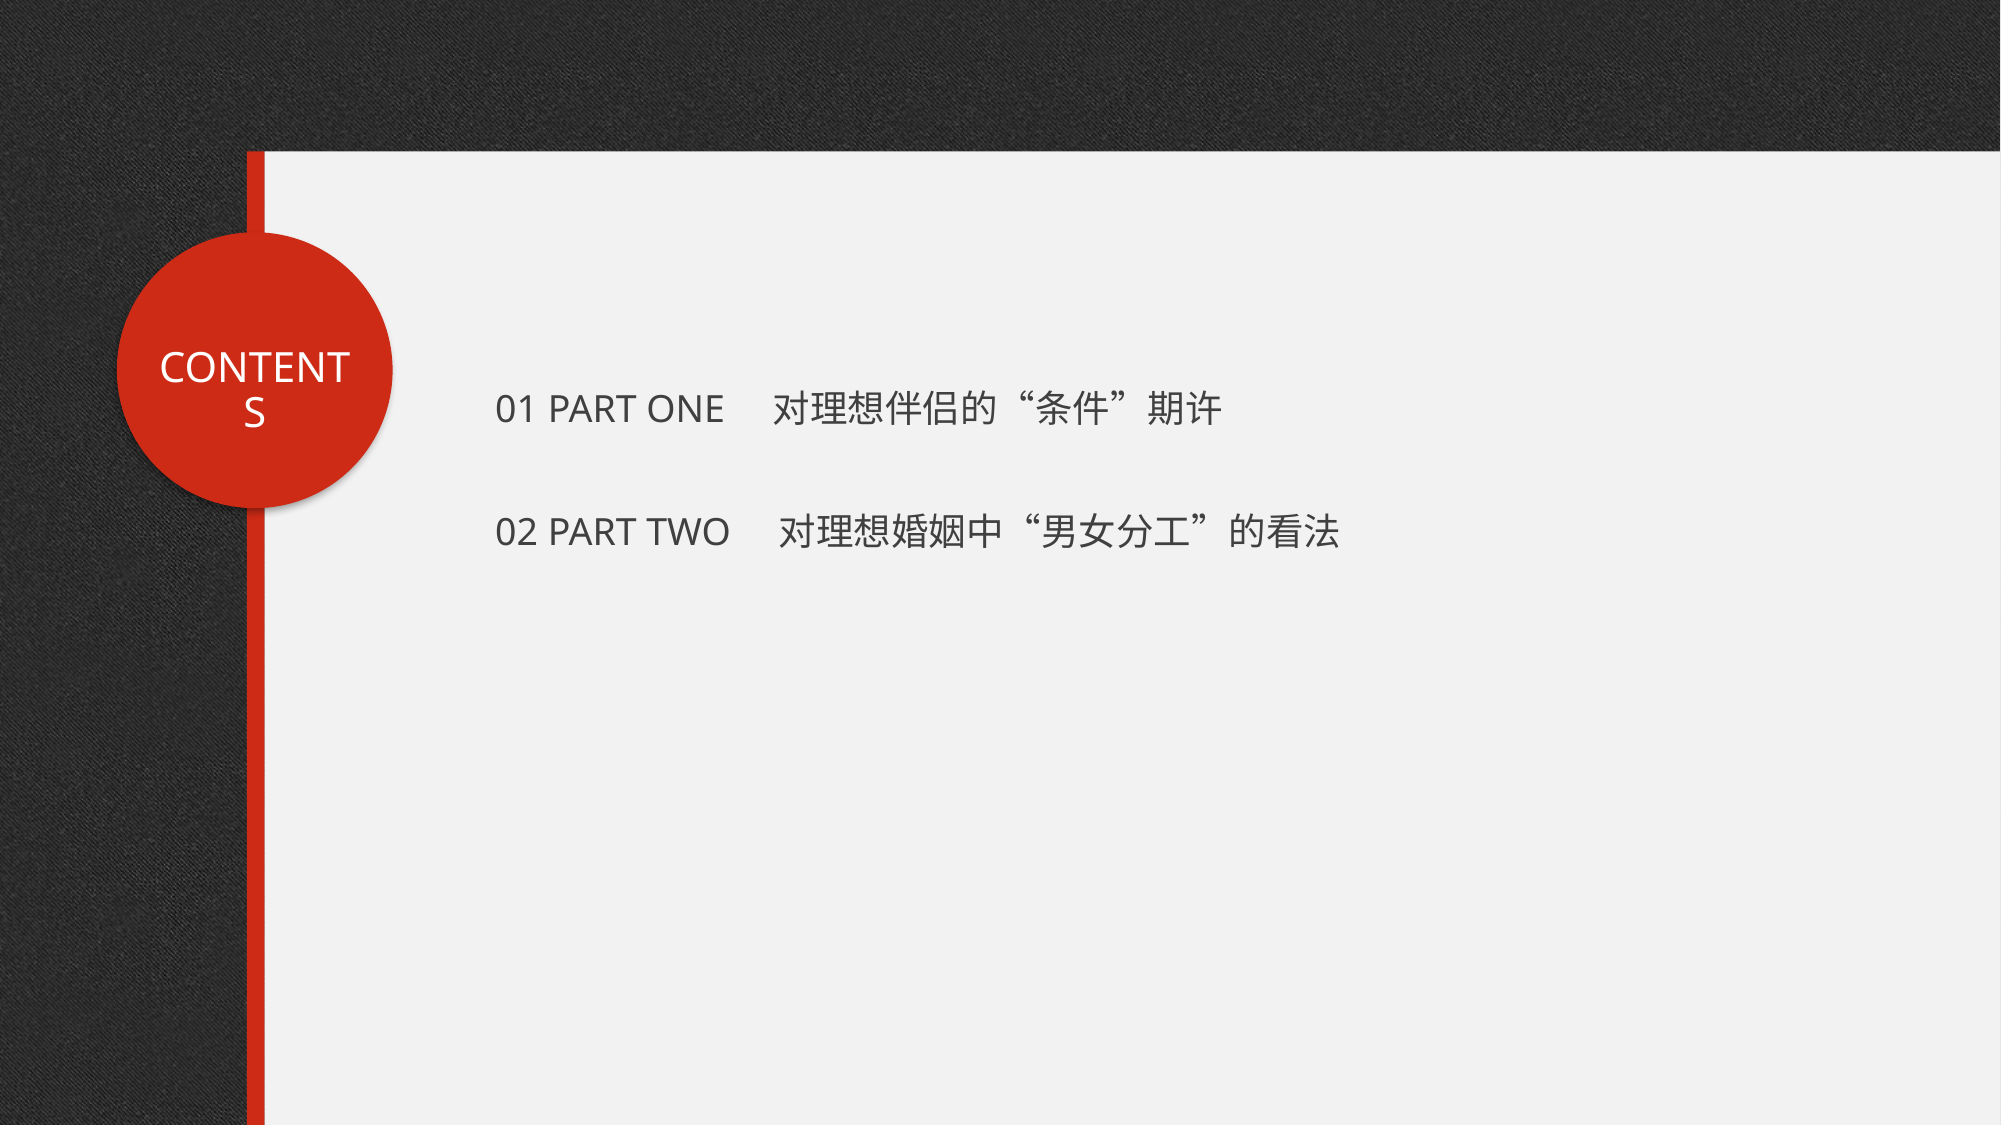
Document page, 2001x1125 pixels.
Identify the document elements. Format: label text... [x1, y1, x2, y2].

list CONTENTS [133, 339, 377, 401]
picture [0, 0, 2001, 1125]
list 02 PART TWO 对理想婚姻中“男女分工”的看法 [480, 506, 1484, 568]
list 01 PART ONE 对理想伴侣的“条件”期许 [480, 383, 1538, 445]
